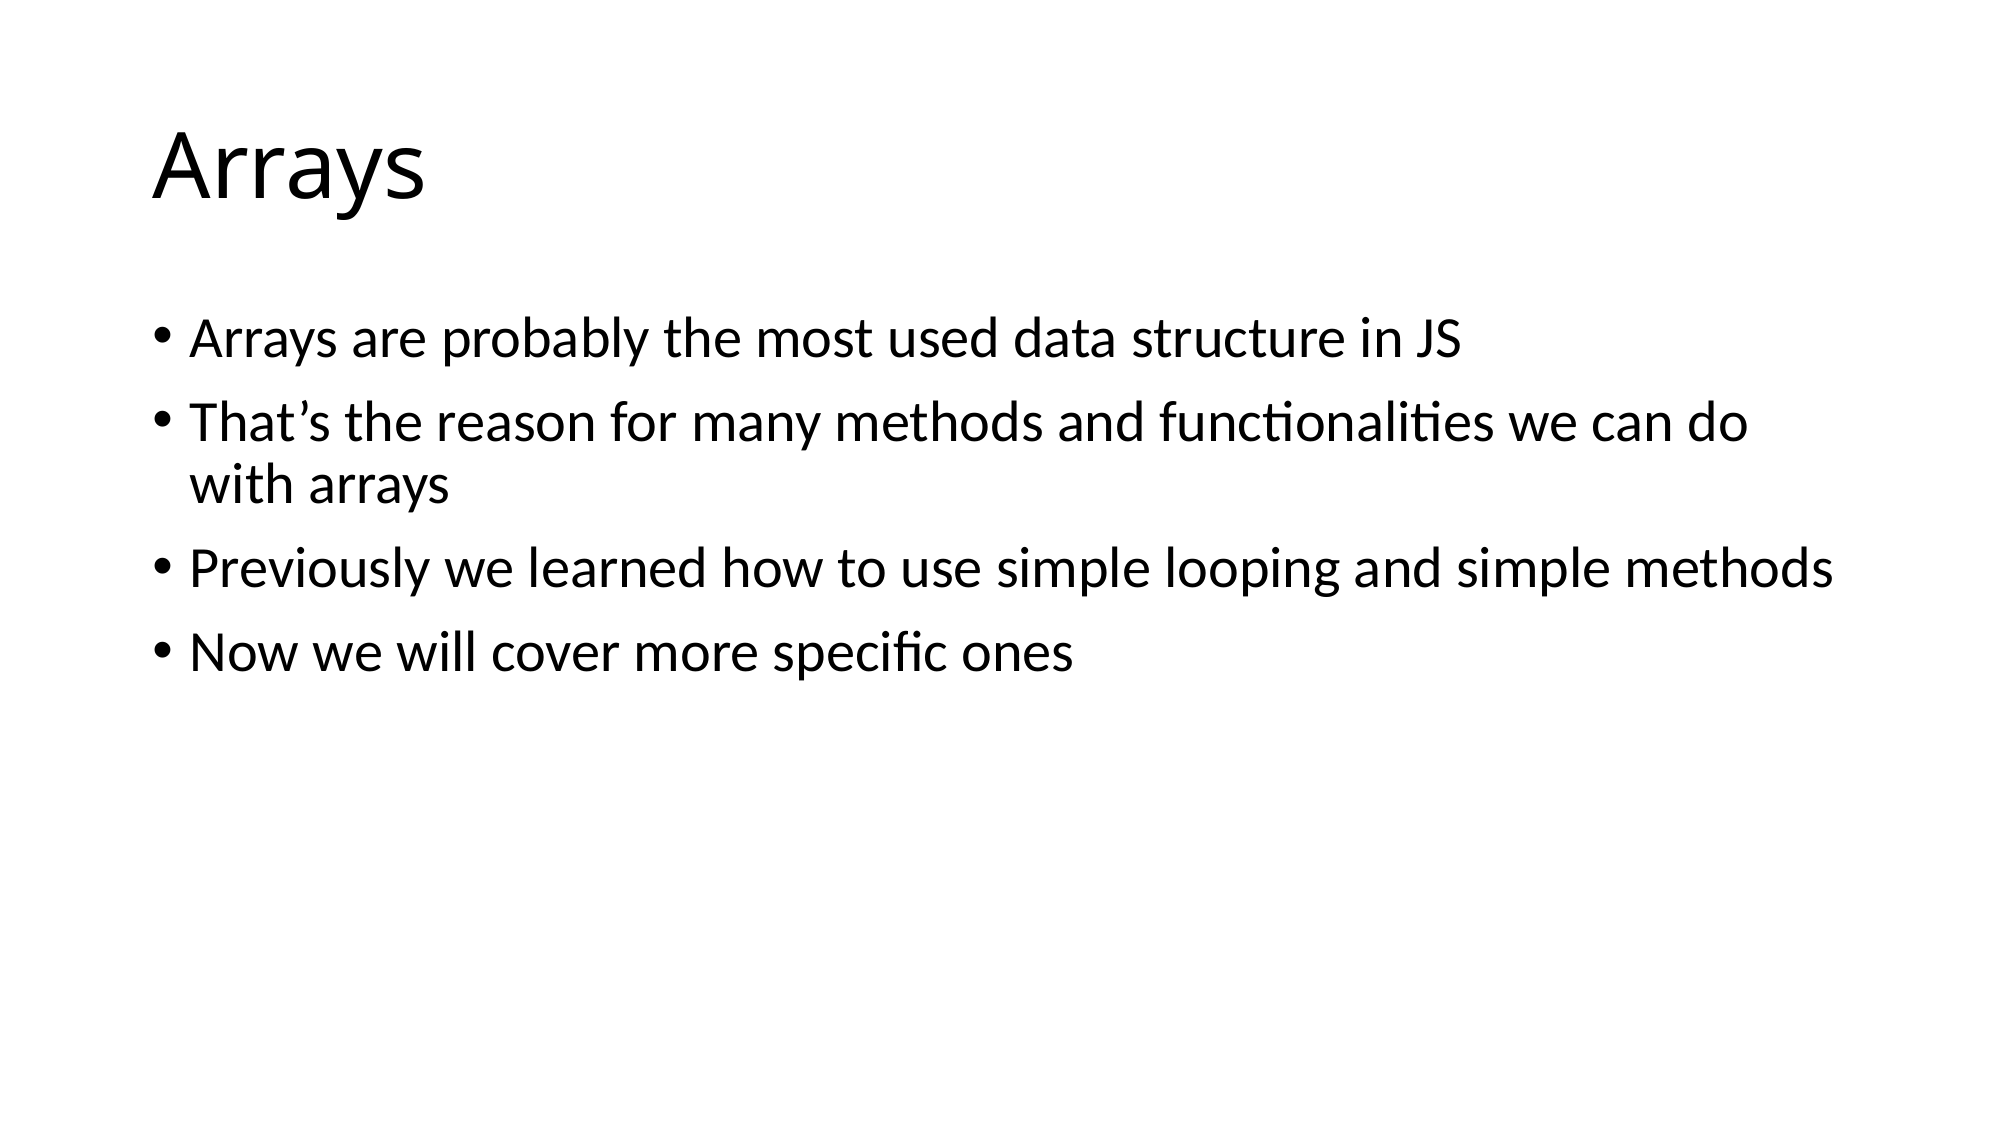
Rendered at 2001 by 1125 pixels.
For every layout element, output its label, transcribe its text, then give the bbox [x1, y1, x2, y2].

list Arrays are probably the most used data structure in JS That’s the reason for many methods and functionalities we can do with arrays Previously we learned how to use simple looping and simple methods Now we will cover more specific ones [137, 299, 1863, 1014]
title Arrays [137, 59, 1863, 278]
